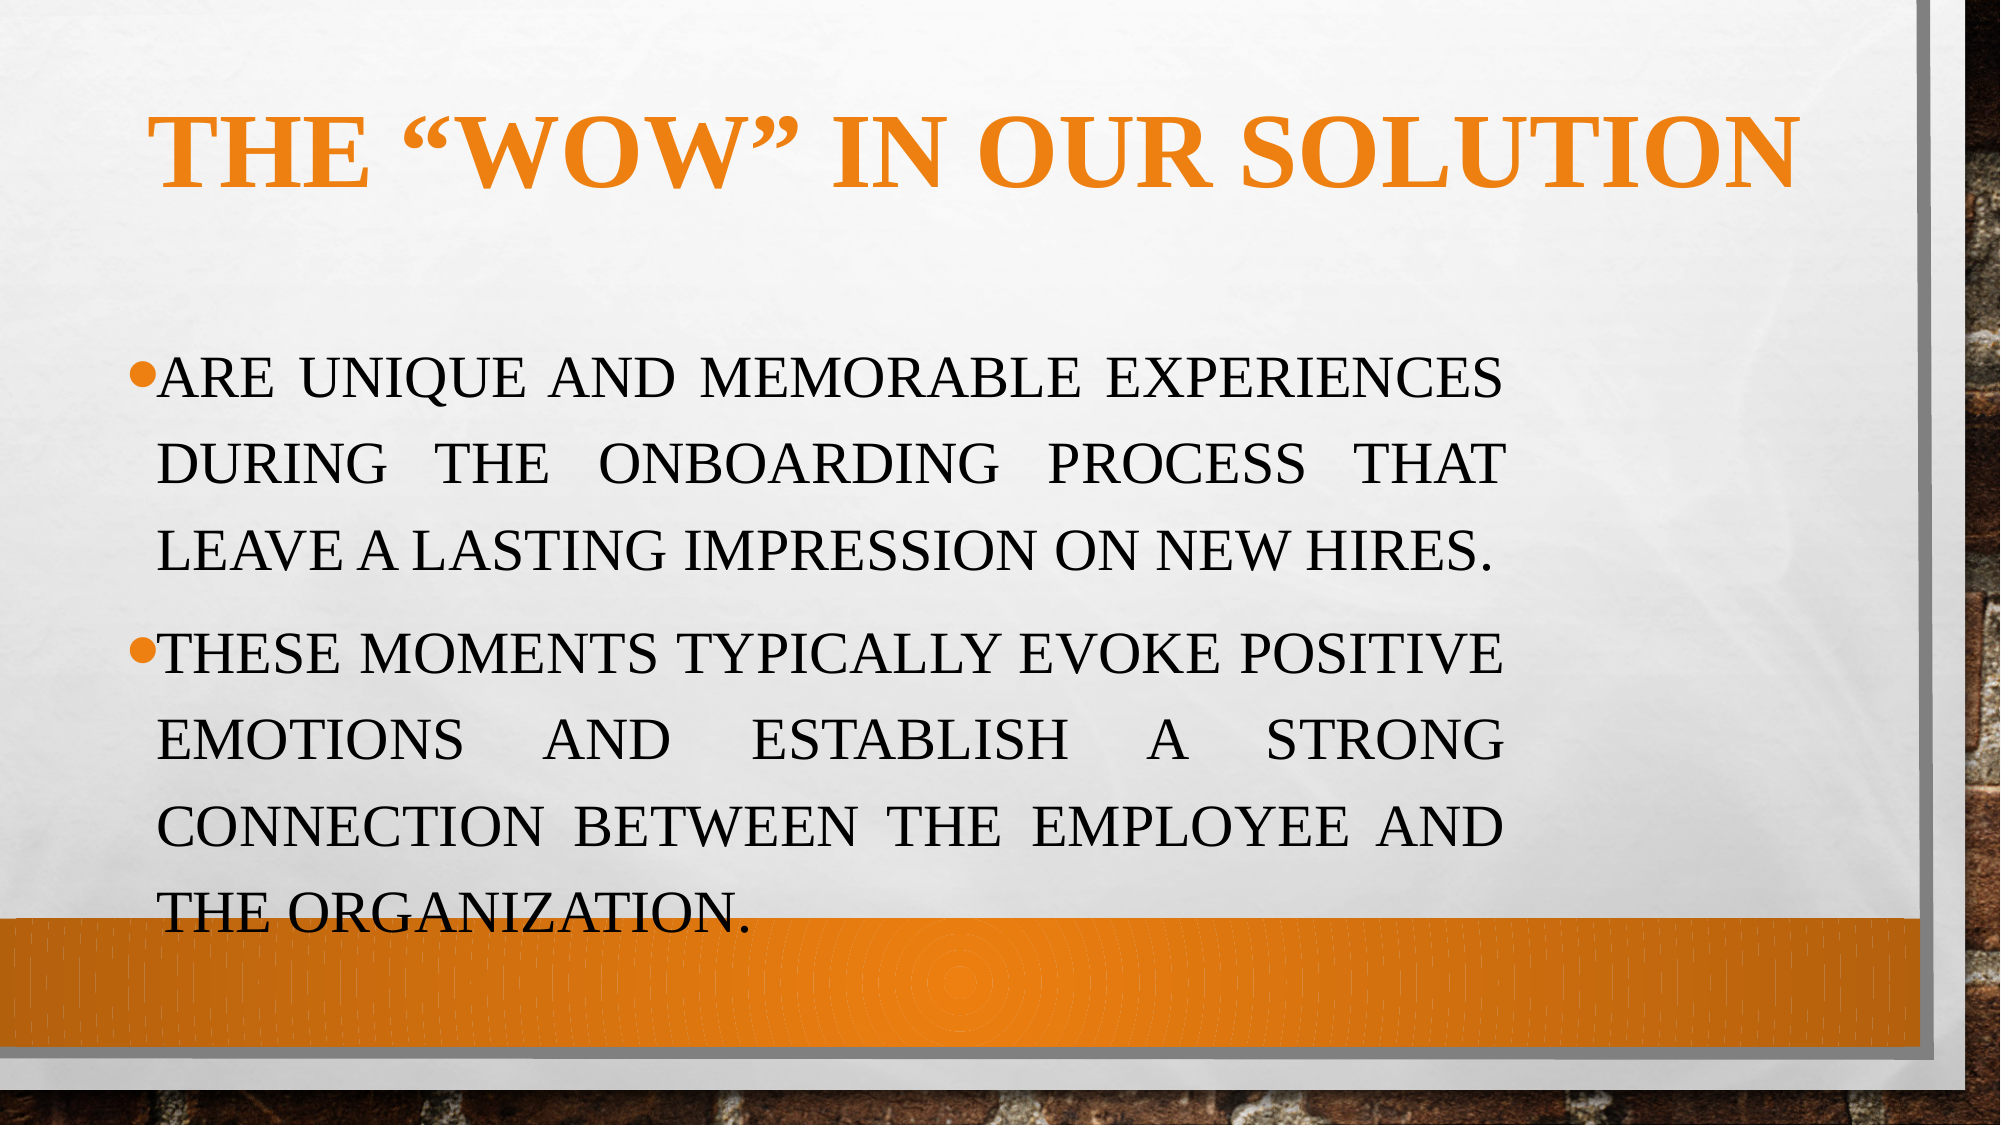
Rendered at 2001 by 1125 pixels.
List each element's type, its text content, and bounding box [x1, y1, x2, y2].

title THE “WOW” IN OUR SOLUTION [132, 73, 1868, 233]
list Are unique and memorable experiences during the onboarding process that leave a lasting impression on new hires. These moments typically evoke positive emotions and establish a strong connection between the employee and the organization. [111, 276, 1522, 992]
picture [0, 0, 2000, 1125]
